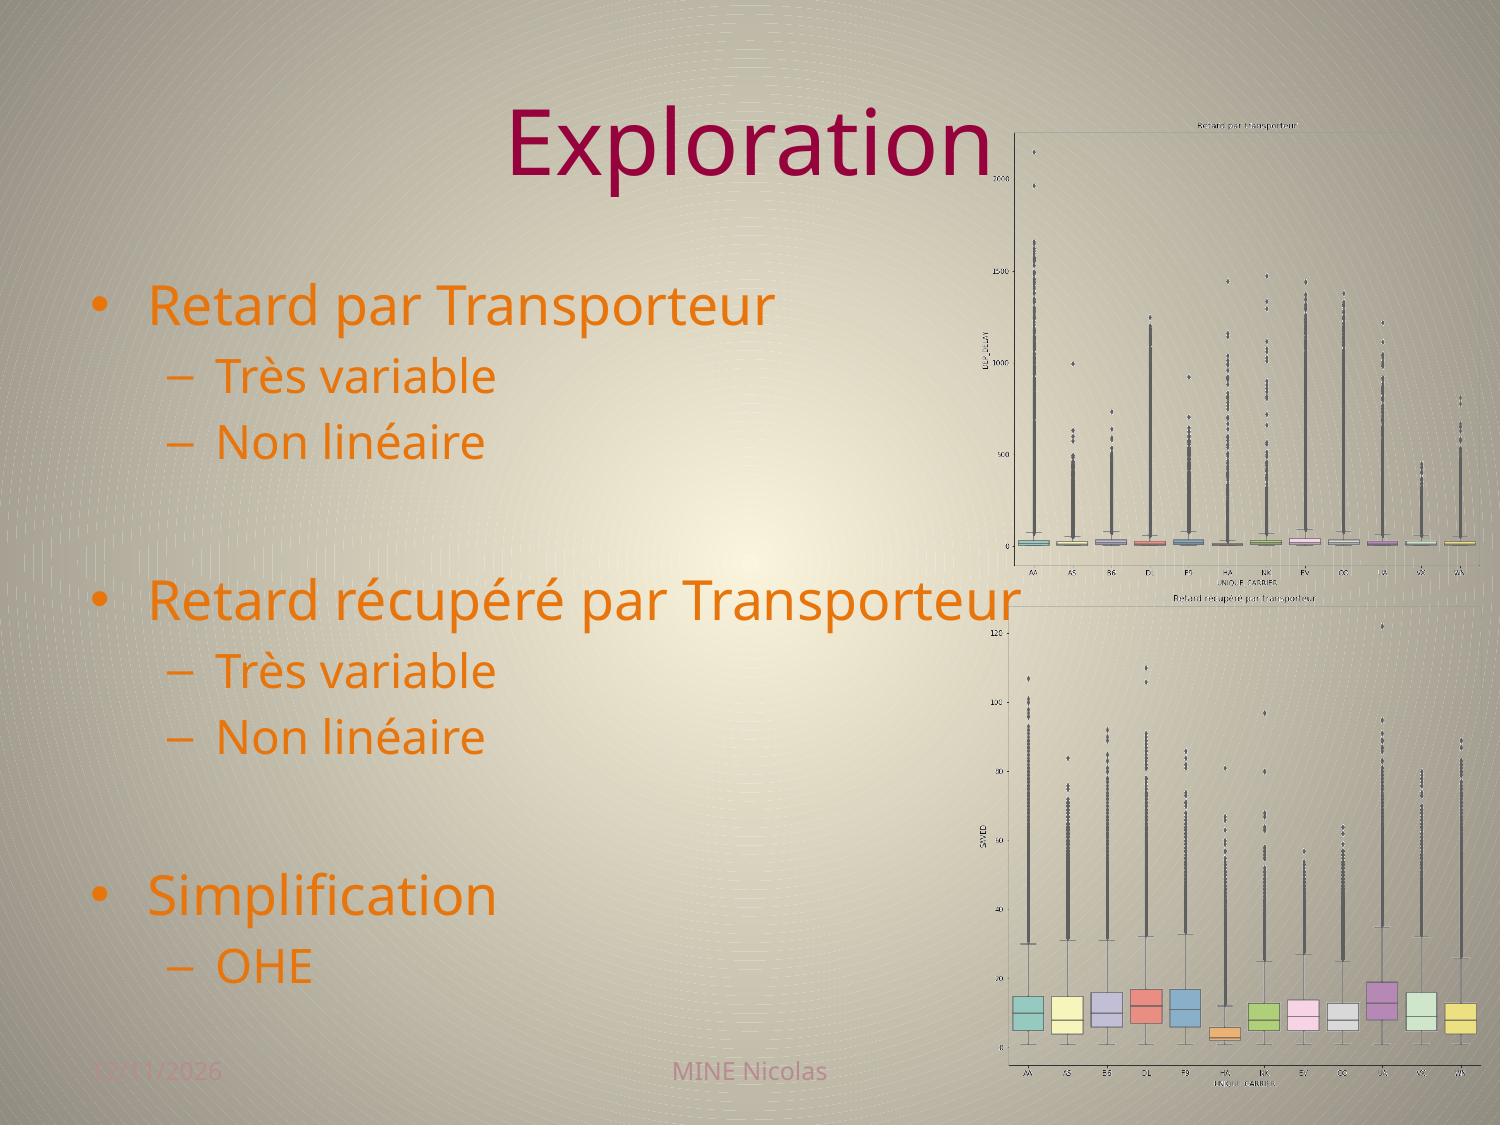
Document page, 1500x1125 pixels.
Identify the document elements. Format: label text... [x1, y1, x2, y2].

picture [973, 118, 1495, 1091]
footer MINE Nicolas [512, 1042, 988, 1103]
title Exploration [75, 45, 1425, 233]
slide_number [75, 1042, 425, 1103]
